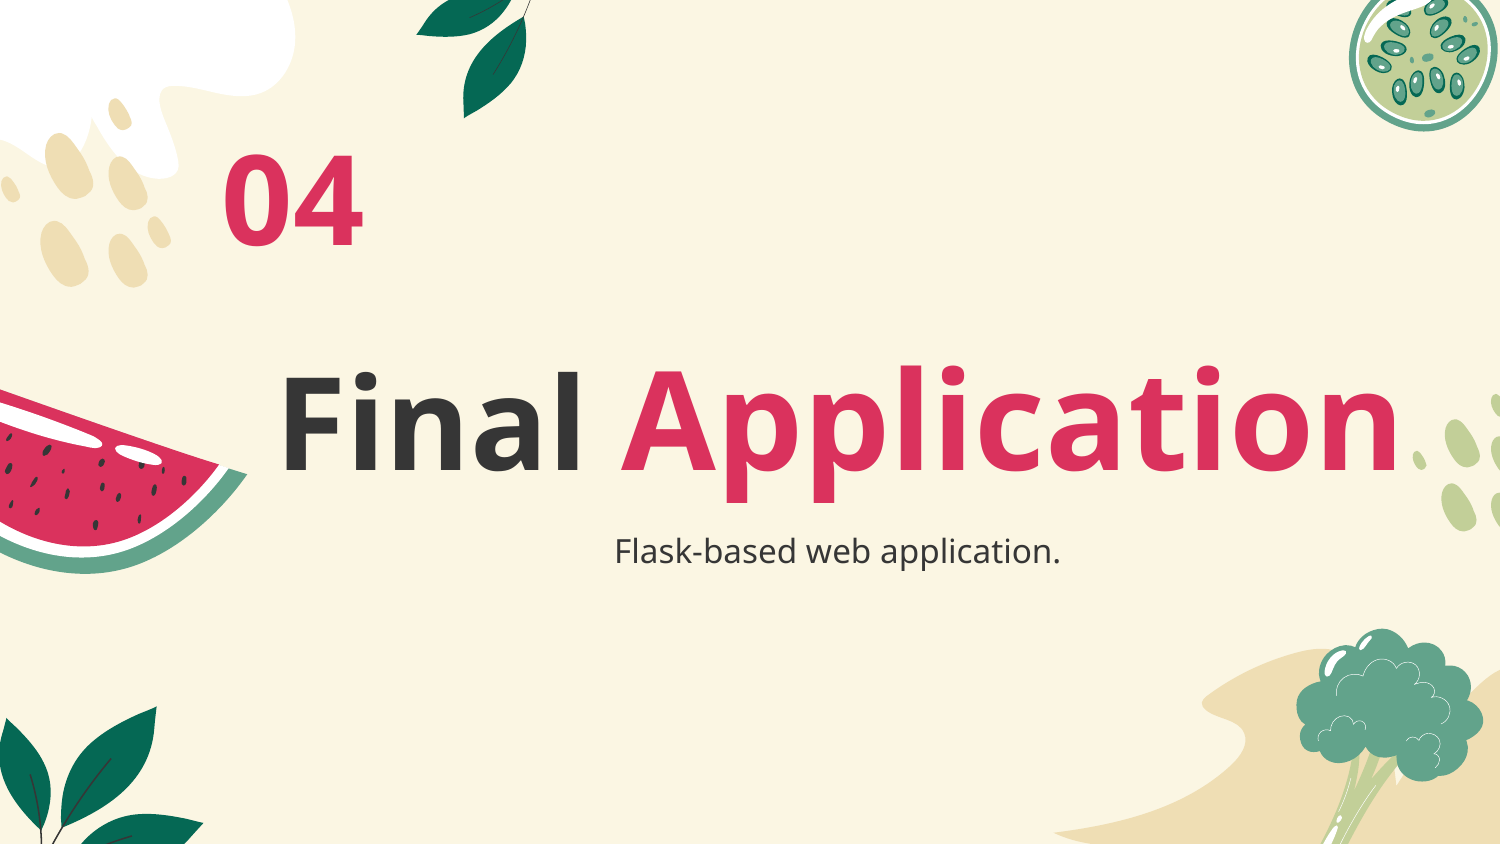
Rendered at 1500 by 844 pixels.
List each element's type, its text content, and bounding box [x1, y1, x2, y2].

title 04 [184, 147, 380, 286]
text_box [0, 349, 248, 575]
title Final Application [221, 220, 1421, 516]
subtitle Flask-based web application. [390, 515, 1078, 577]
